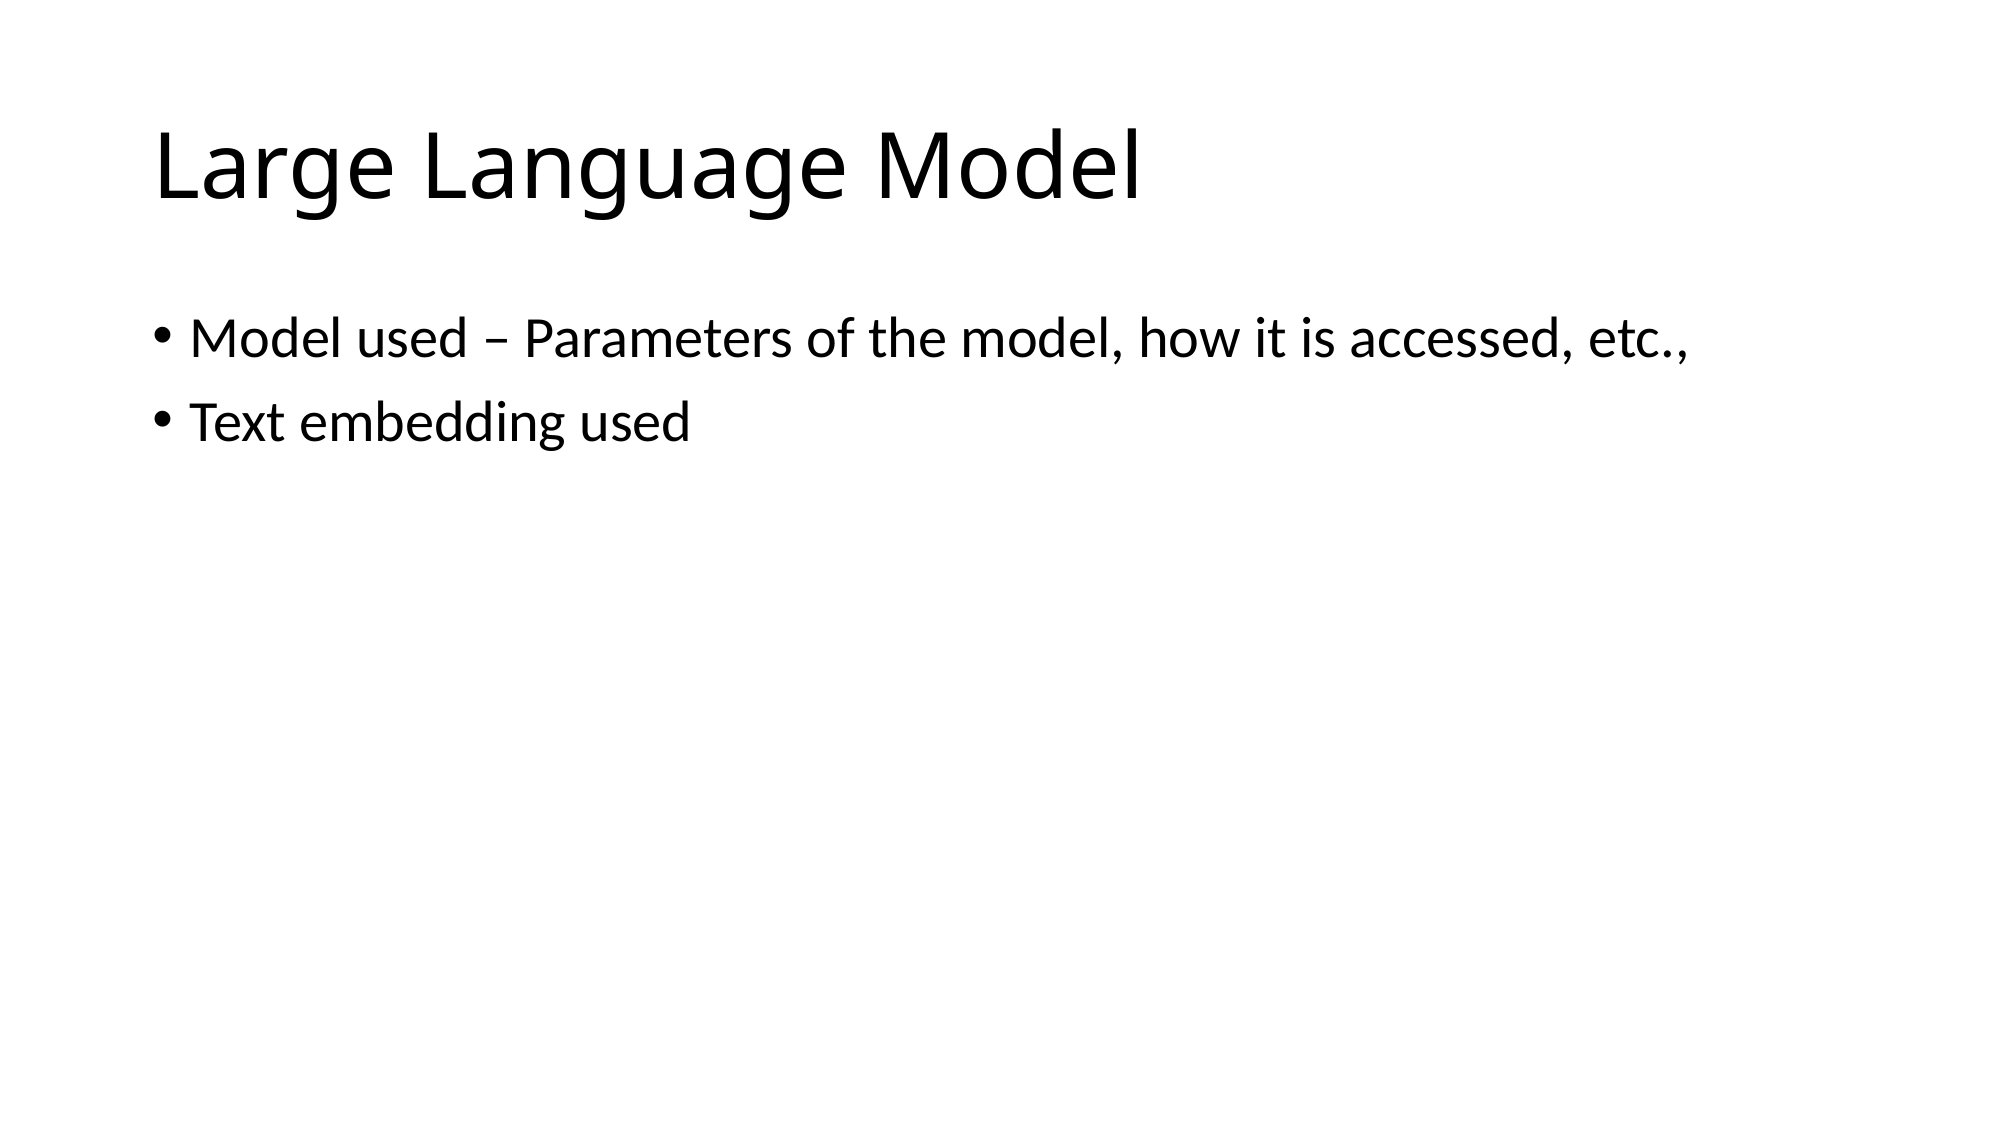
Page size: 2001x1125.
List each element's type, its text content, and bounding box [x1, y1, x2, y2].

list Model used – Parameters of the model, how it is accessed, etc., Text embedding used [137, 299, 1863, 1014]
title Large Language Model [137, 59, 1863, 278]
